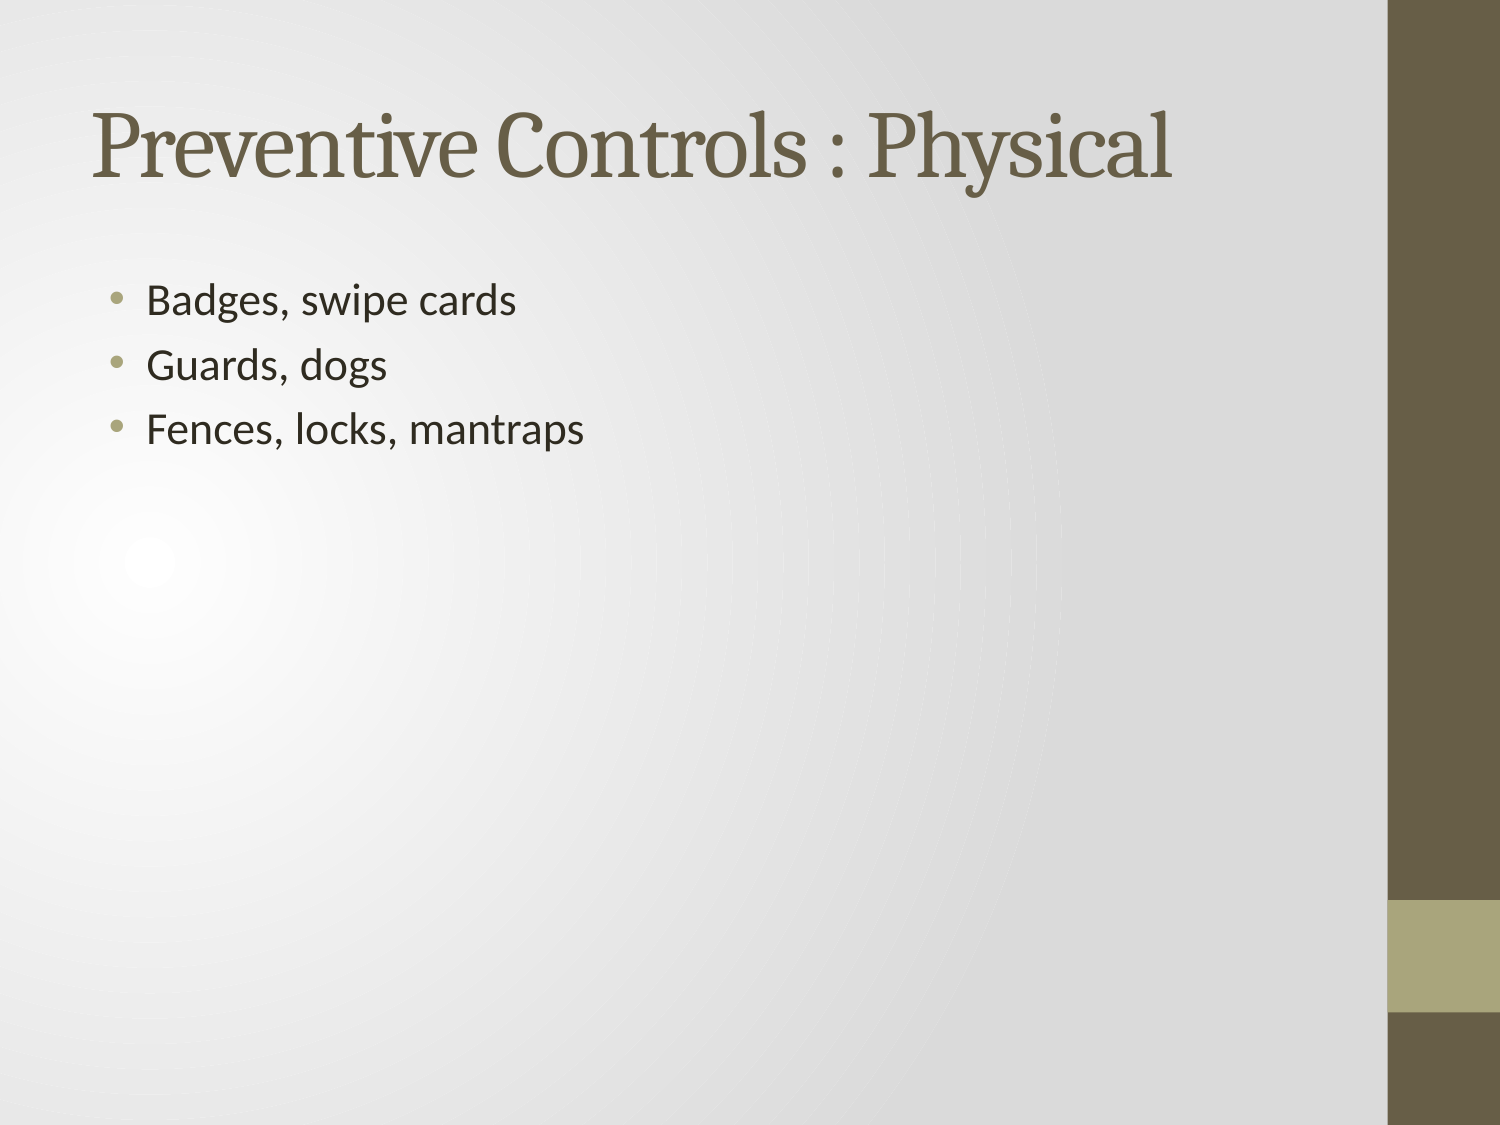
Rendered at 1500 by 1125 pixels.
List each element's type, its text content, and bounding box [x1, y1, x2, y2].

title Preventive Controls : Physical [75, 45, 1325, 233]
list Badges, swipe cards Guards, dogs Fences, locks, mantraps [75, 262, 1325, 1050]
